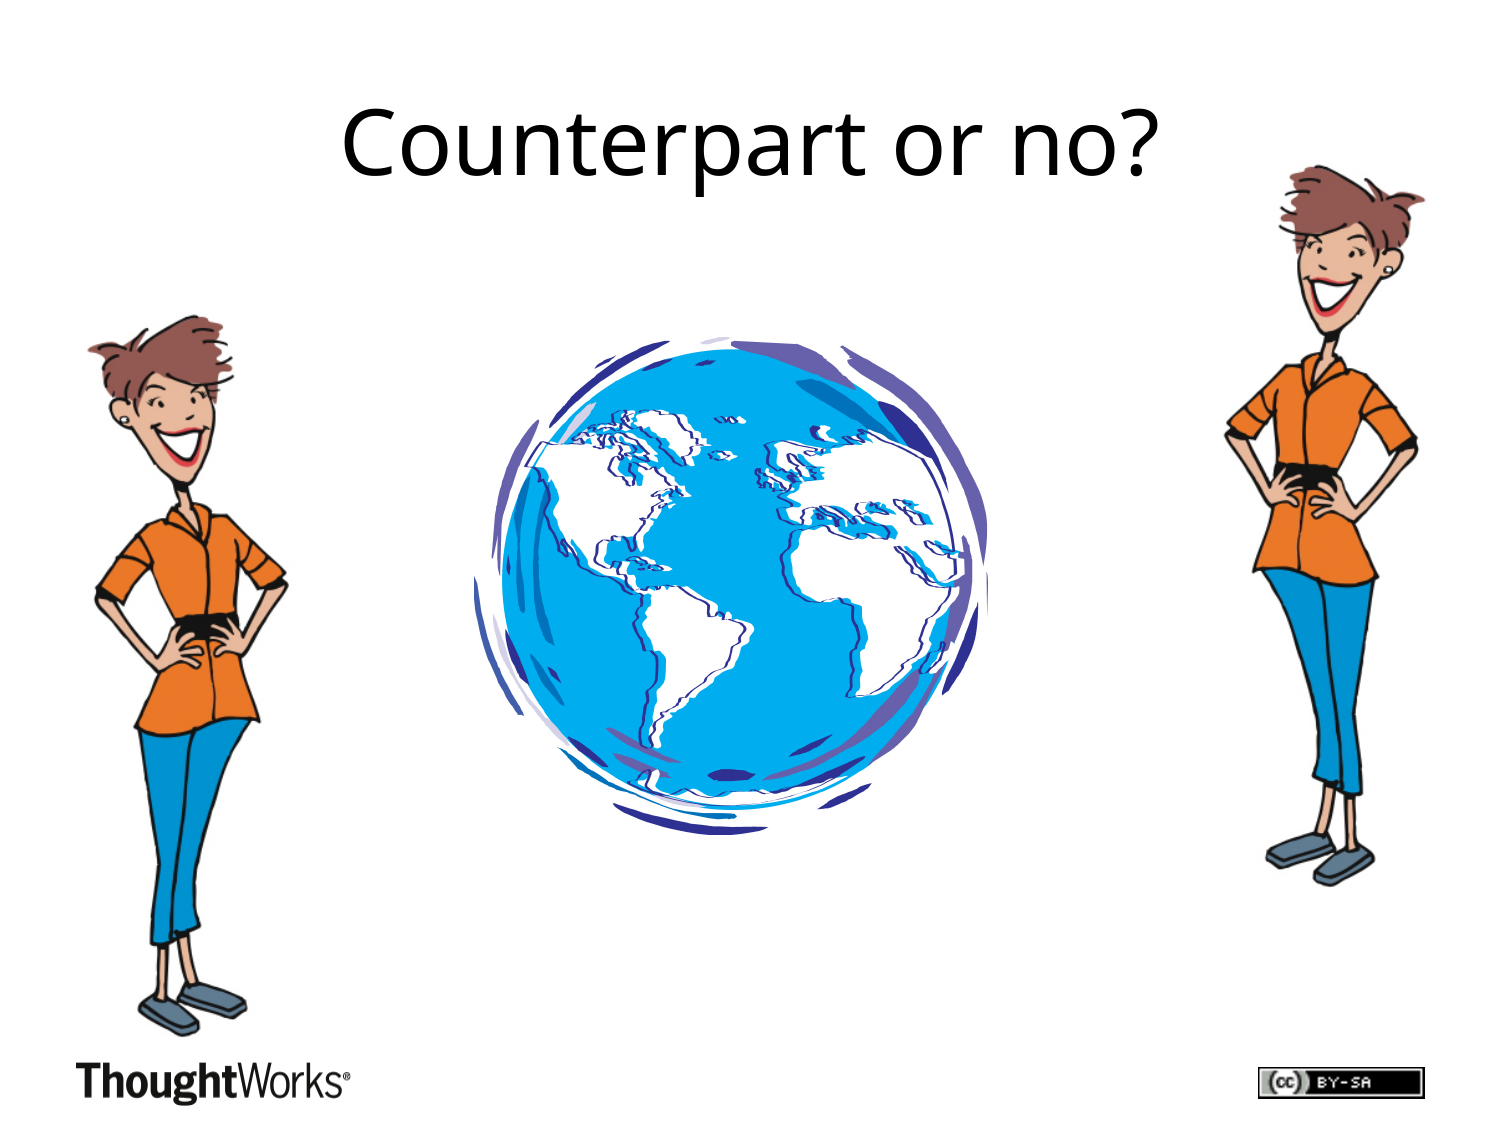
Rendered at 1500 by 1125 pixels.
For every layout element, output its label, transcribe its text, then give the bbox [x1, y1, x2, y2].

picture [74, 312, 294, 1038]
picture [474, 337, 988, 836]
picture [75, 1062, 351, 1106]
picture [1218, 162, 1438, 888]
title Counterpart or no? [75, 45, 1425, 233]
picture [1258, 1067, 1425, 1099]
